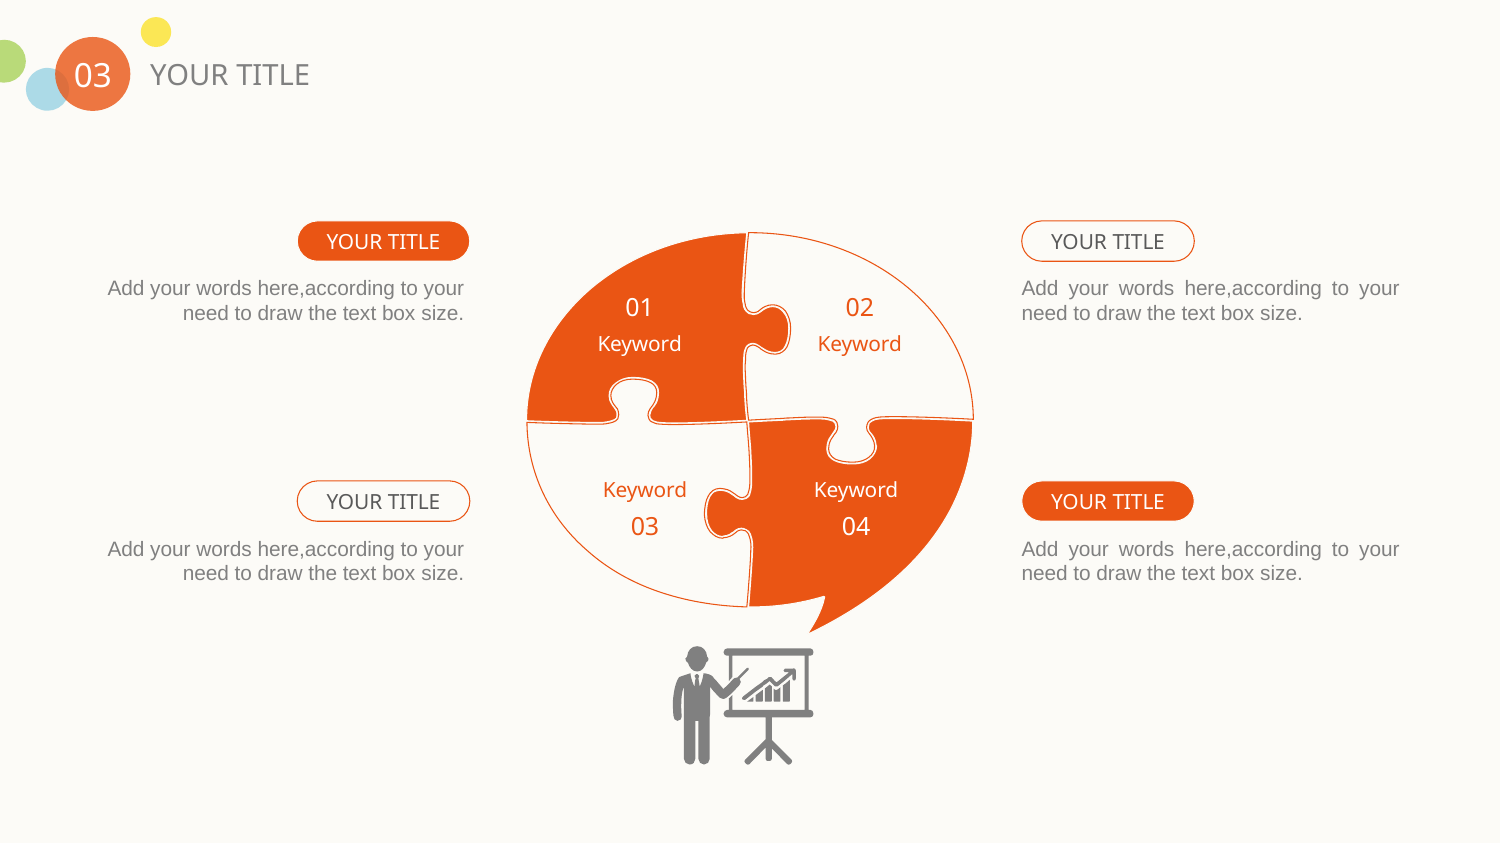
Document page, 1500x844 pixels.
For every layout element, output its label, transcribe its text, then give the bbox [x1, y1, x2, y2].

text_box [672, 645, 814, 766]
text_box Add your words here,according to your need to draw the text box size. [86, 275, 465, 326]
text_box [140, 17, 172, 48]
text_box [0, 39, 26, 83]
text_box Add your words here,according to your need to draw the text box size. [1021, 535, 1400, 586]
text_box [55, 36, 131, 111]
text_box YOUR TITLE [295, 218, 472, 264]
text_box YOUR TITLE [150, 56, 606, 92]
text_box YOUR TITLE [1019, 478, 1197, 524]
text_box YOUR TITLE [1019, 218, 1197, 264]
text_box 03 [65, 53, 121, 94]
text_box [526, 232, 974, 635]
text_box YOUR TITLE [295, 478, 472, 524]
text_box Add your words here,according to your need to draw the text box size. [86, 535, 465, 586]
text_box [25, 67, 66, 111]
text_box Add your words here,according to your need to draw the text box size. [1021, 275, 1400, 326]
